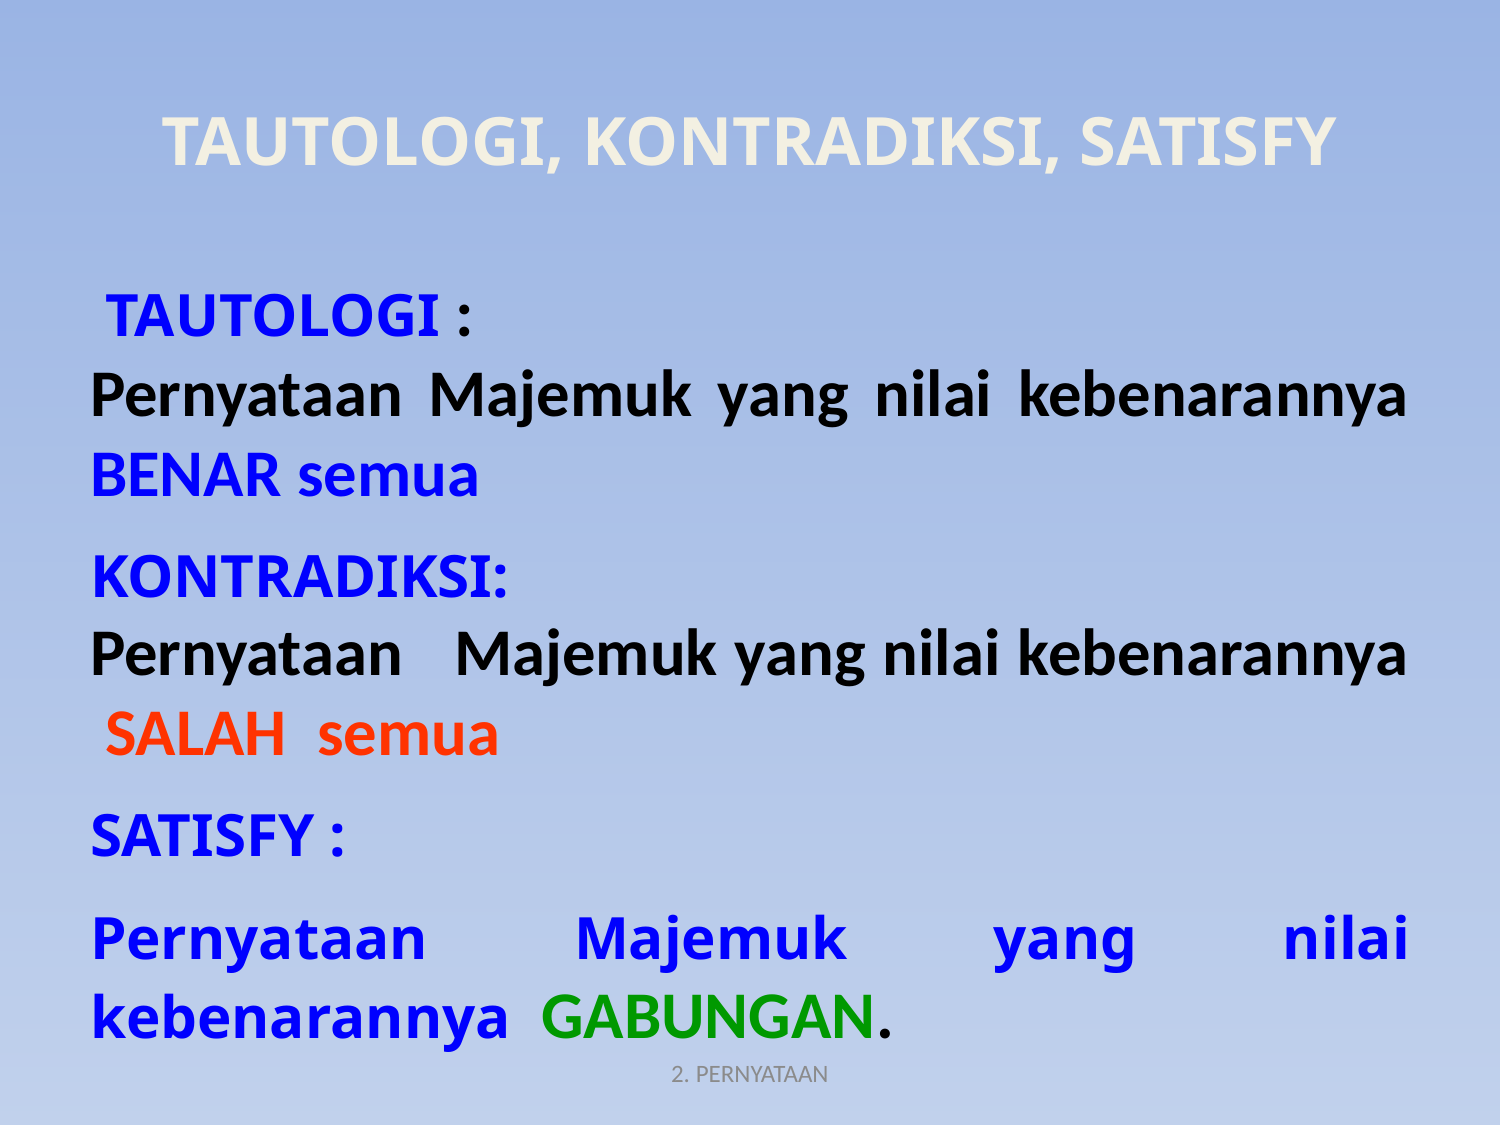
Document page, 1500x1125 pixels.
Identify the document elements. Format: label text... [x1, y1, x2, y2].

title TAUTOLOGI, KONTRADIKSI, SATISFY [74, 44, 1426, 233]
list TAUTOLOGI : Pernyataan Majemuk yang nilai kebenarannya BENAR semua KONTRADIKSI: Pernyataan Majemuk yang nilai kebenarannya SALAH semua SATISFY : Pernyataan Majemuk yang nilai kebenarannya GABUNGAN. [74, 262, 1426, 1055]
footer 2. PERNYATAAN [512, 1042, 988, 1103]
